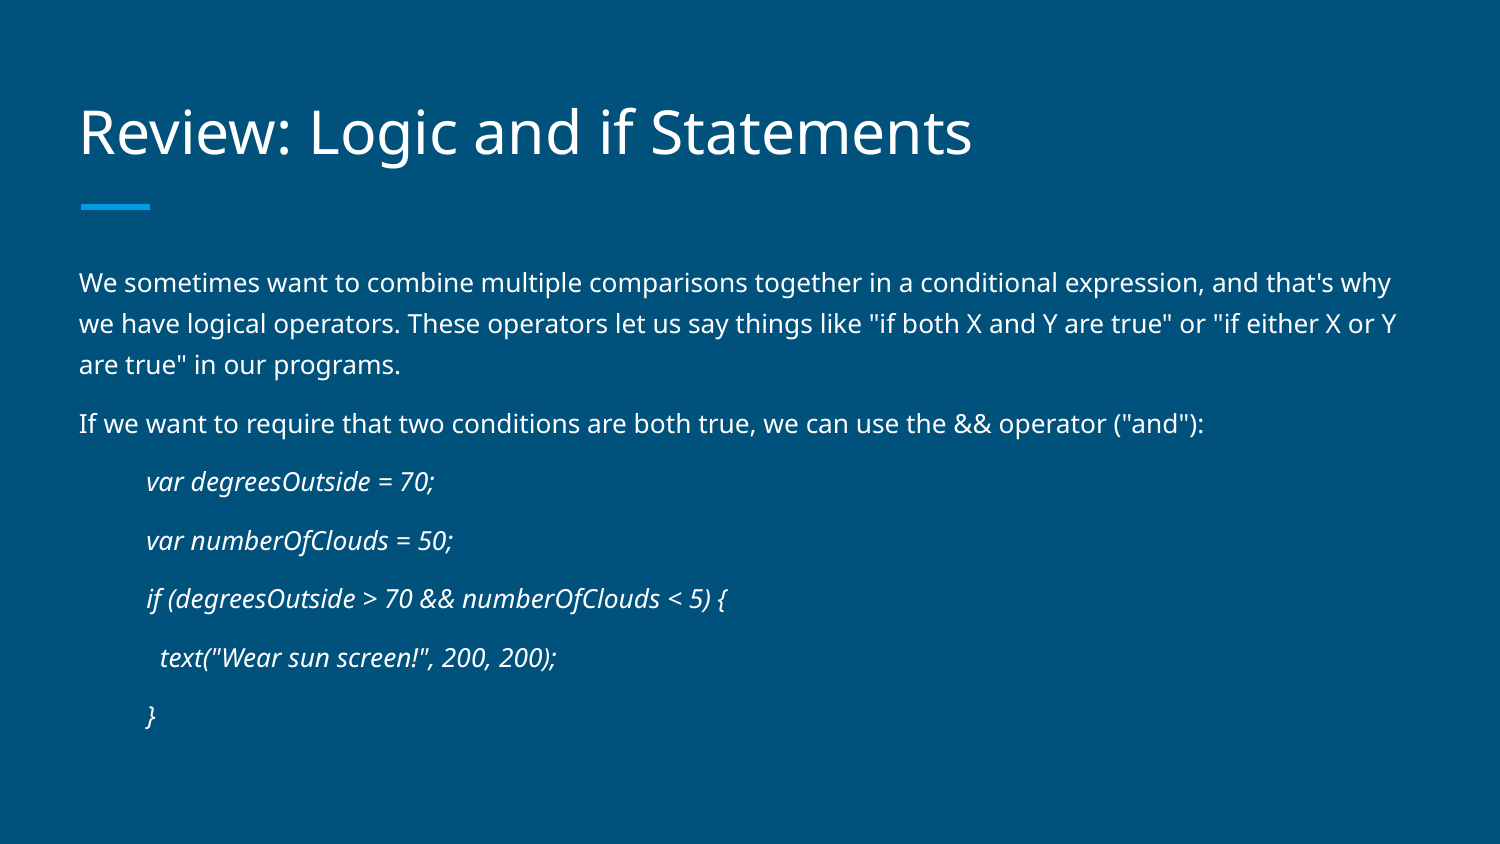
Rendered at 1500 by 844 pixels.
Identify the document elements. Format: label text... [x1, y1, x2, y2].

title Review: Logic and if Statements [63, 75, 1437, 188]
list We sometimes want to combine multiple comparisons together in a conditional expression, and that's why we have logical operators. These operators let us say things like "if both X and Y are true" or "if either X or Y are true" in our programs. If we want to require that two conditions are both true, we can use the && operator ("and"): var degreesOutside = 70; var numberOfClouds = 50; if (degreesOutside > 70 && numberOfClouds < 5) { text("Wear sun screen!", 200, 200); } [63, 244, 1437, 750]
